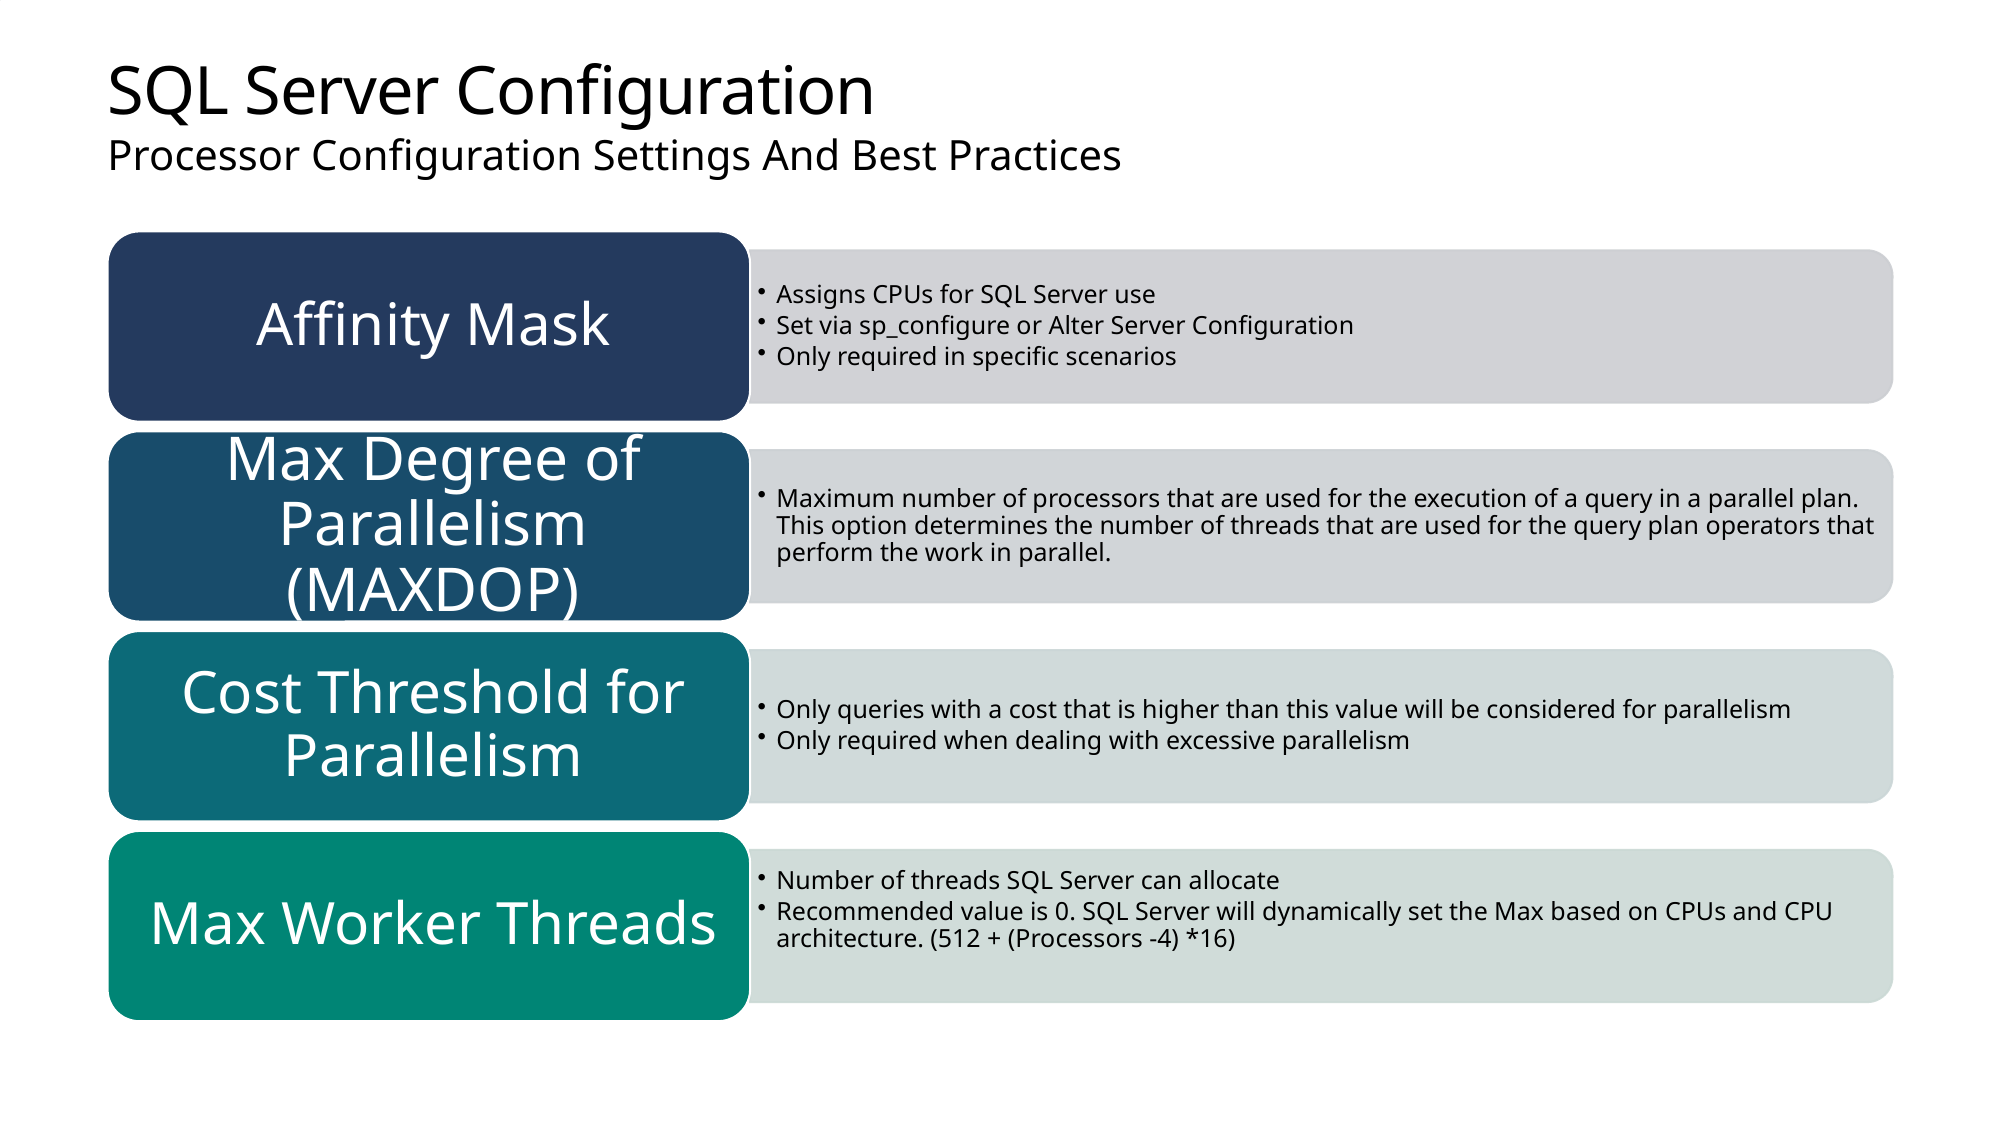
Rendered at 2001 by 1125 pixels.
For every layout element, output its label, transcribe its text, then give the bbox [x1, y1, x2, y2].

title SQL Server Configuration [107, 52, 1893, 128]
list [107, 230, 1893, 1022]
subtitle Processor Configuration Settings And Best Practices [107, 128, 1893, 205]
